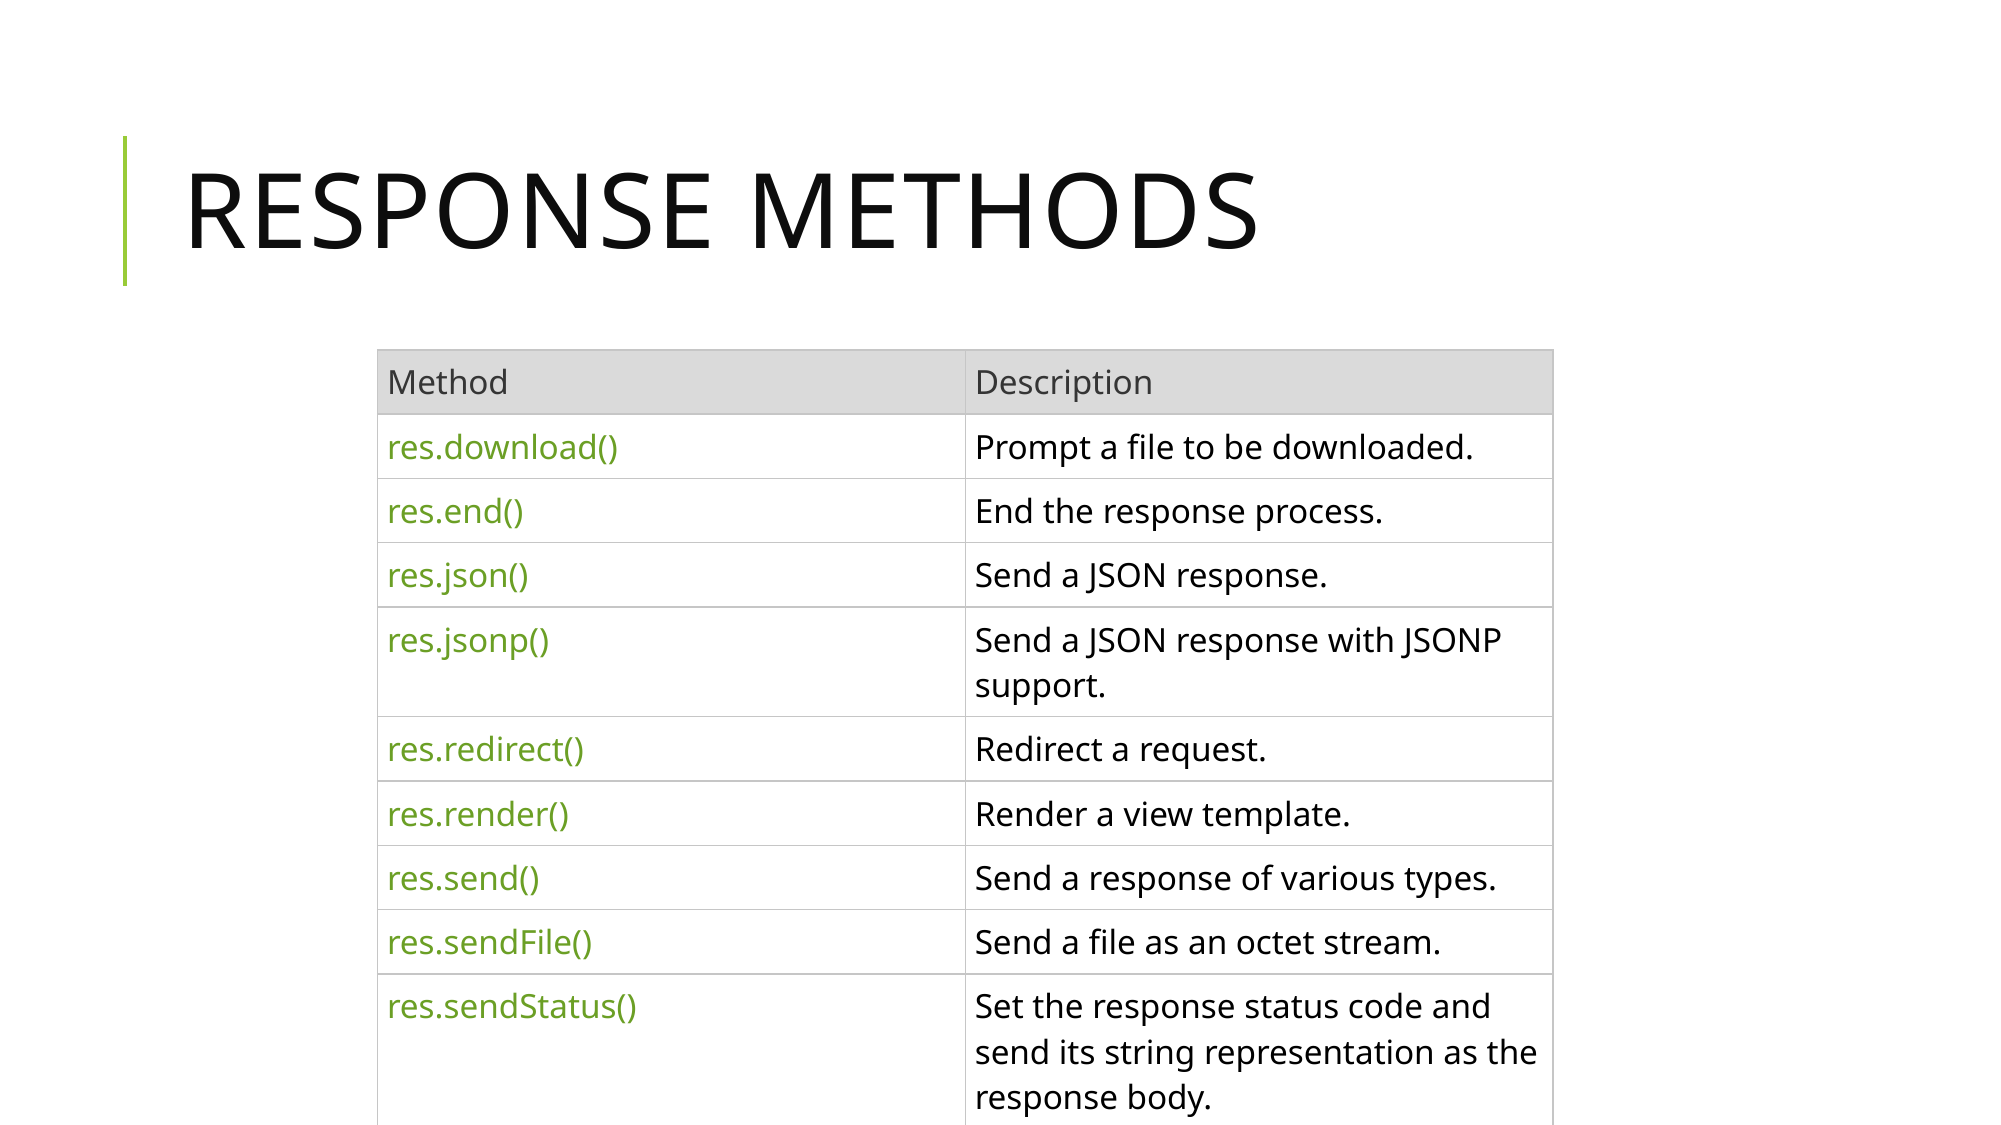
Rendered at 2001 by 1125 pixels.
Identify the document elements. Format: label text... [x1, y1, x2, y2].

table_cell Set the response status code and send its string representation as the response body. [966, 975, 1552, 1125]
table_cell Prompt a file to be downloaded. [966, 415, 1552, 478]
table_cell res.render() [378, 782, 965, 845]
table_cell End the response process. [966, 479, 1552, 542]
table_cell Redirect a request. [966, 717, 1552, 780]
table_cell Send a file as an octet stream. [966, 910, 1552, 973]
table_cell res.sendFile() [378, 910, 965, 973]
table_cell Send a response of various types. [966, 846, 1552, 909]
table_cell Send a JSON response. [966, 543, 1552, 606]
table_cell res.json() [378, 543, 965, 606]
table_cell res.jsonp() [378, 608, 965, 716]
table_cell res.download() [378, 415, 965, 478]
table_cell res.redirect() [378, 717, 965, 780]
table_header Method [378, 351, 965, 413]
table_cell res.sendStatus() [378, 975, 965, 1125]
table_cell Send a JSON response with JSONP support. [966, 608, 1552, 716]
table_header Description [966, 351, 1552, 413]
table_cell res.send() [378, 846, 965, 909]
table_cell res.end() [378, 479, 965, 542]
title Response methods [168, 96, 1763, 342]
table_cell Render a view template. [966, 782, 1552, 845]
